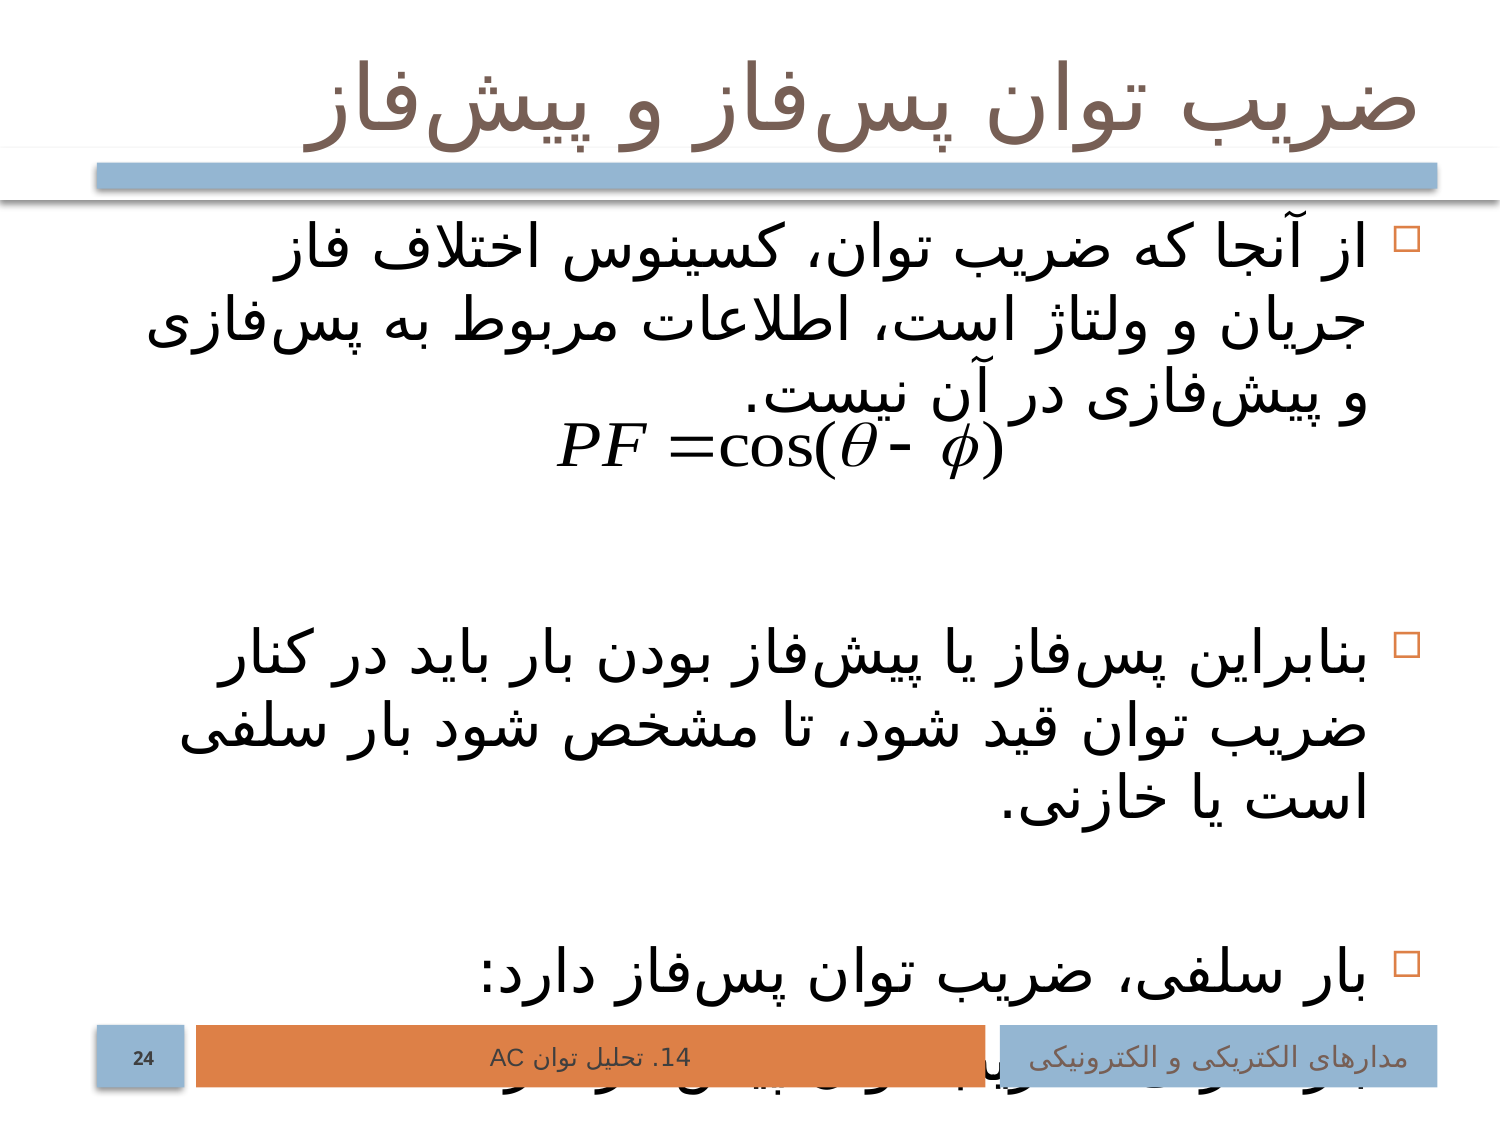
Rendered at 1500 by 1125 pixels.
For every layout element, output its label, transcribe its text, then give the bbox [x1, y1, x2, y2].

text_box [544, 412, 1013, 489]
slide_number 24 [99, 1038, 188, 1079]
title ضریب توان پس‌فاز و پیش‌فاز [100, 37, 1438, 150]
footer 14. تحلیل توان AC [196, 1025, 986, 1088]
slide_number مدارهای الکتریکی و الکترونیکی [999, 1025, 1438, 1088]
